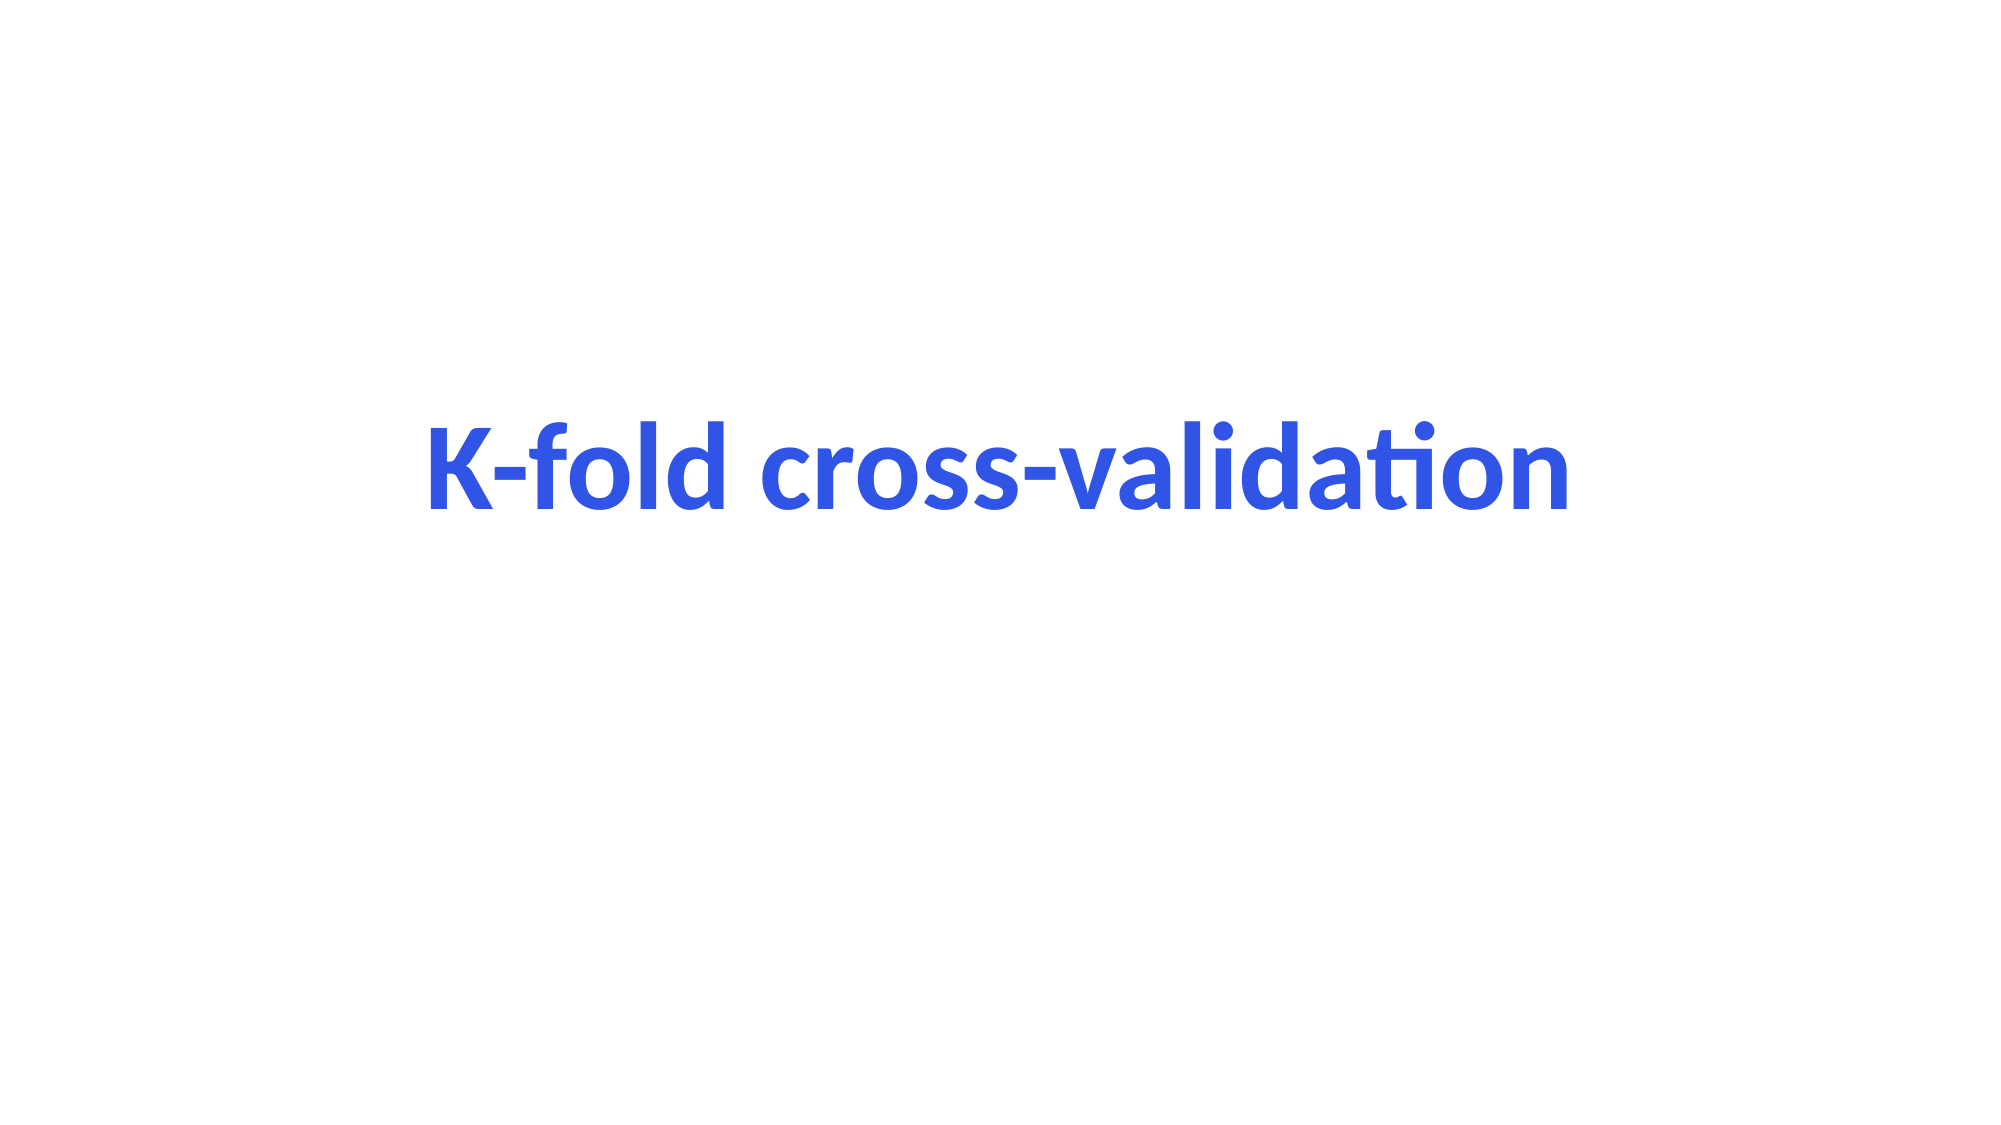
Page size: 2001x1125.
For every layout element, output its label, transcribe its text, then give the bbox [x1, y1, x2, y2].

list K-fold cross-validation [223, 366, 1748, 1073]
